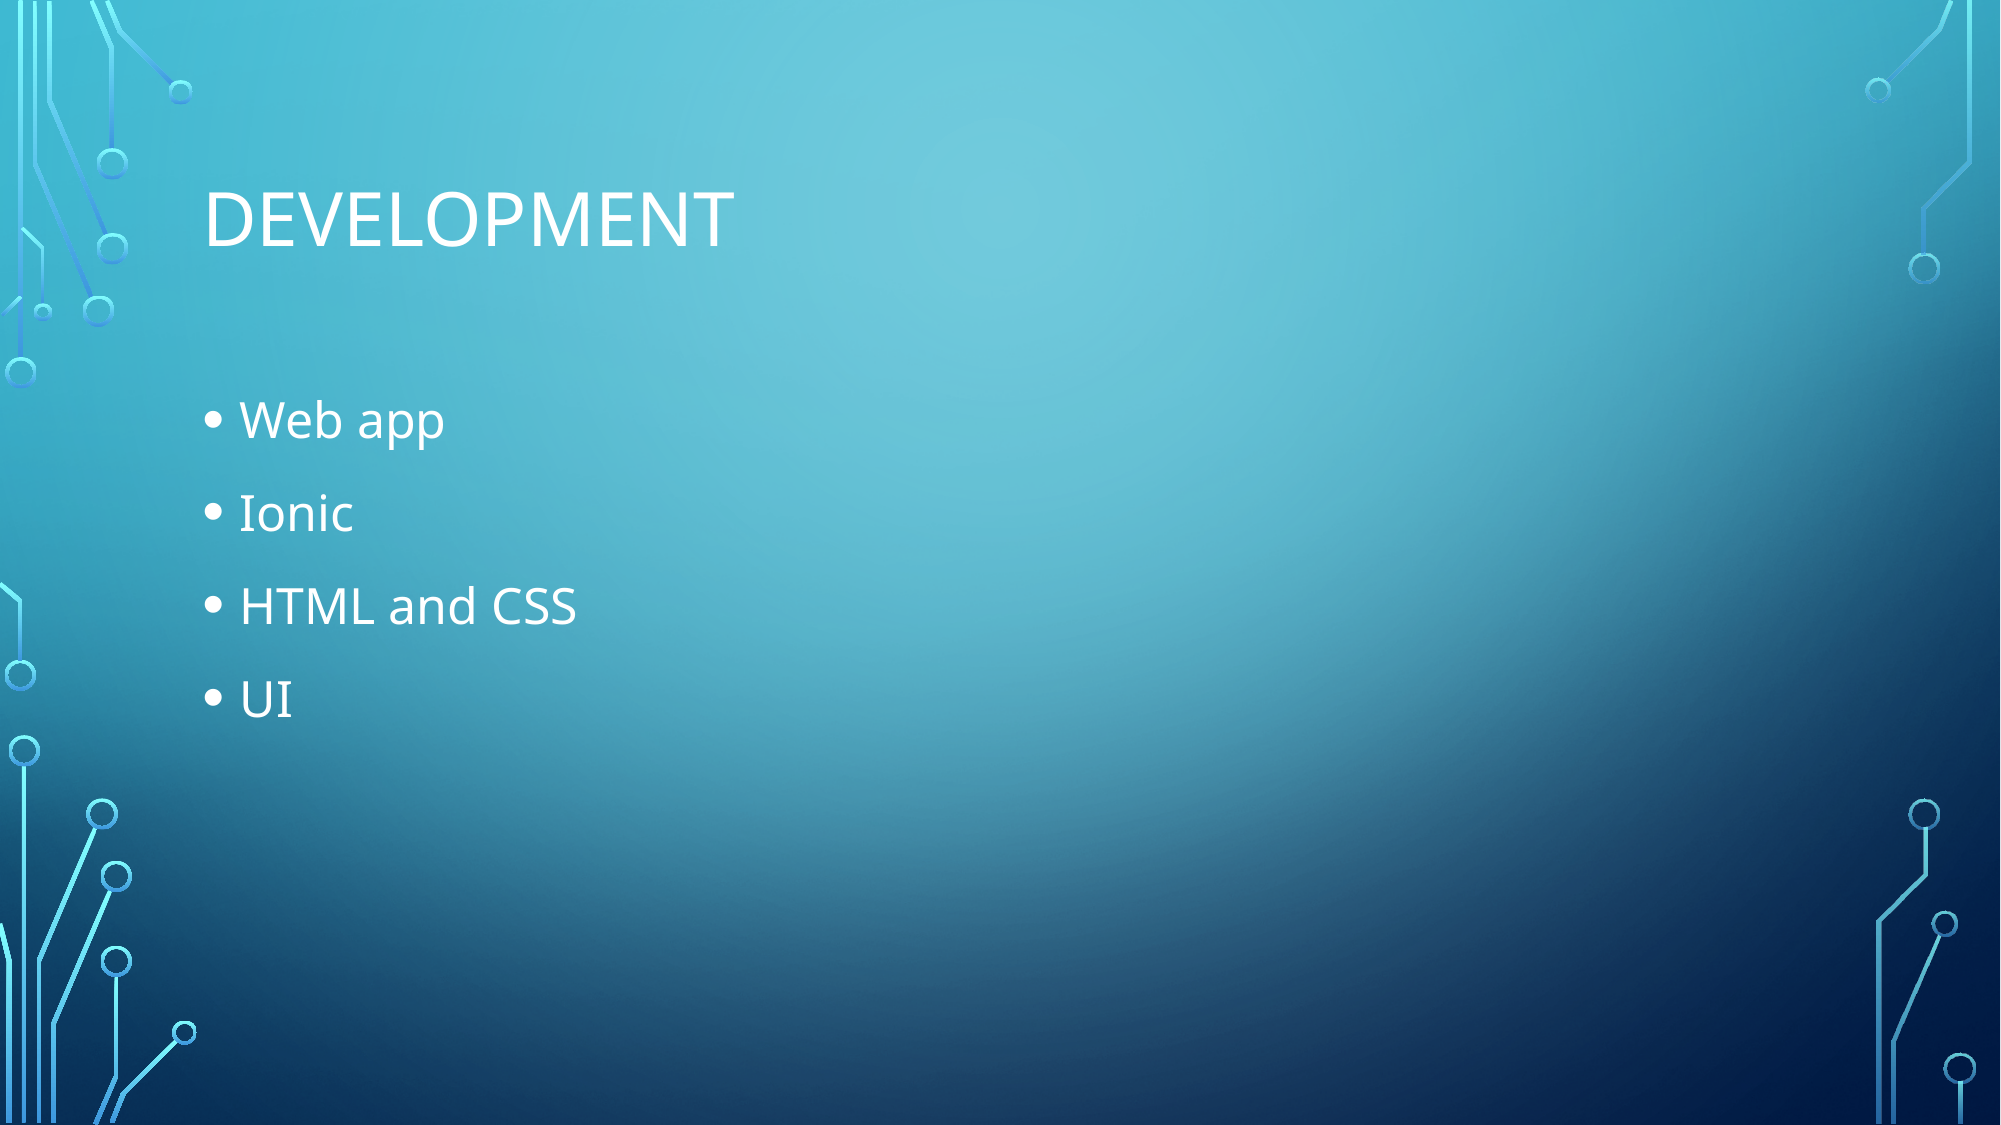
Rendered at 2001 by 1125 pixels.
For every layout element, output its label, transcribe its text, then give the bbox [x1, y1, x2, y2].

list Web app Ionic HTML and CSS UI [187, 369, 1813, 950]
title Development [187, 101, 1813, 344]
